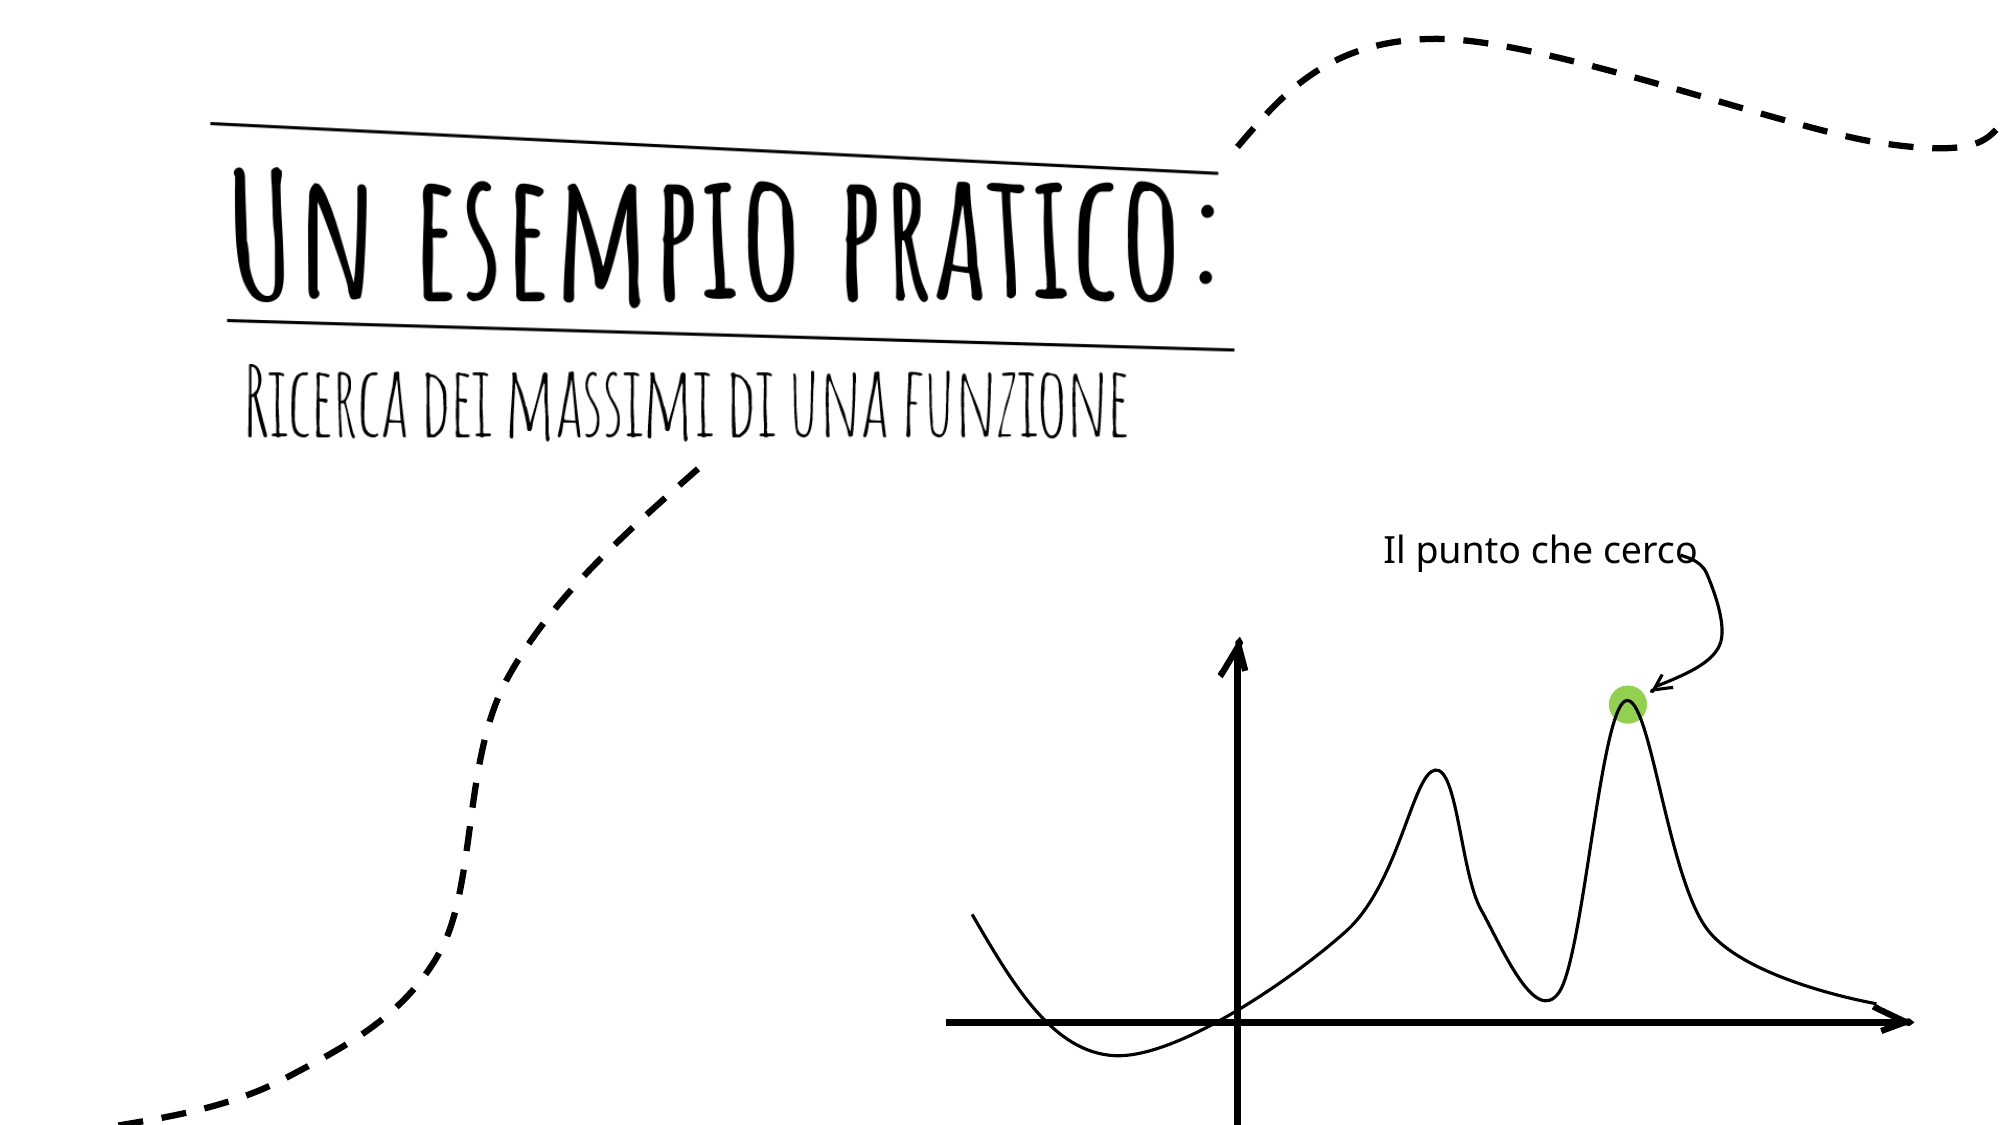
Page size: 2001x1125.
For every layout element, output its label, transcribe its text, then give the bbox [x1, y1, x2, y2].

text_box [1657, 579, 1724, 683]
text_box [1607, 684, 1649, 719]
picture [121, 78, 1337, 517]
text_box Il punto che cerco [1368, 518, 1713, 579]
text_box [113, 517, 656, 1125]
text_box [1873, 1005, 1912, 1033]
text_box [1219, 650, 1234, 677]
text_box [1649, 673, 1674, 693]
text_box [1241, 698, 1877, 1010]
text_box [1306, 37, 2000, 150]
text_box [1048, 1026, 1213, 1058]
text_box [970, 913, 1234, 1019]
text_box [1235, 639, 1247, 672]
